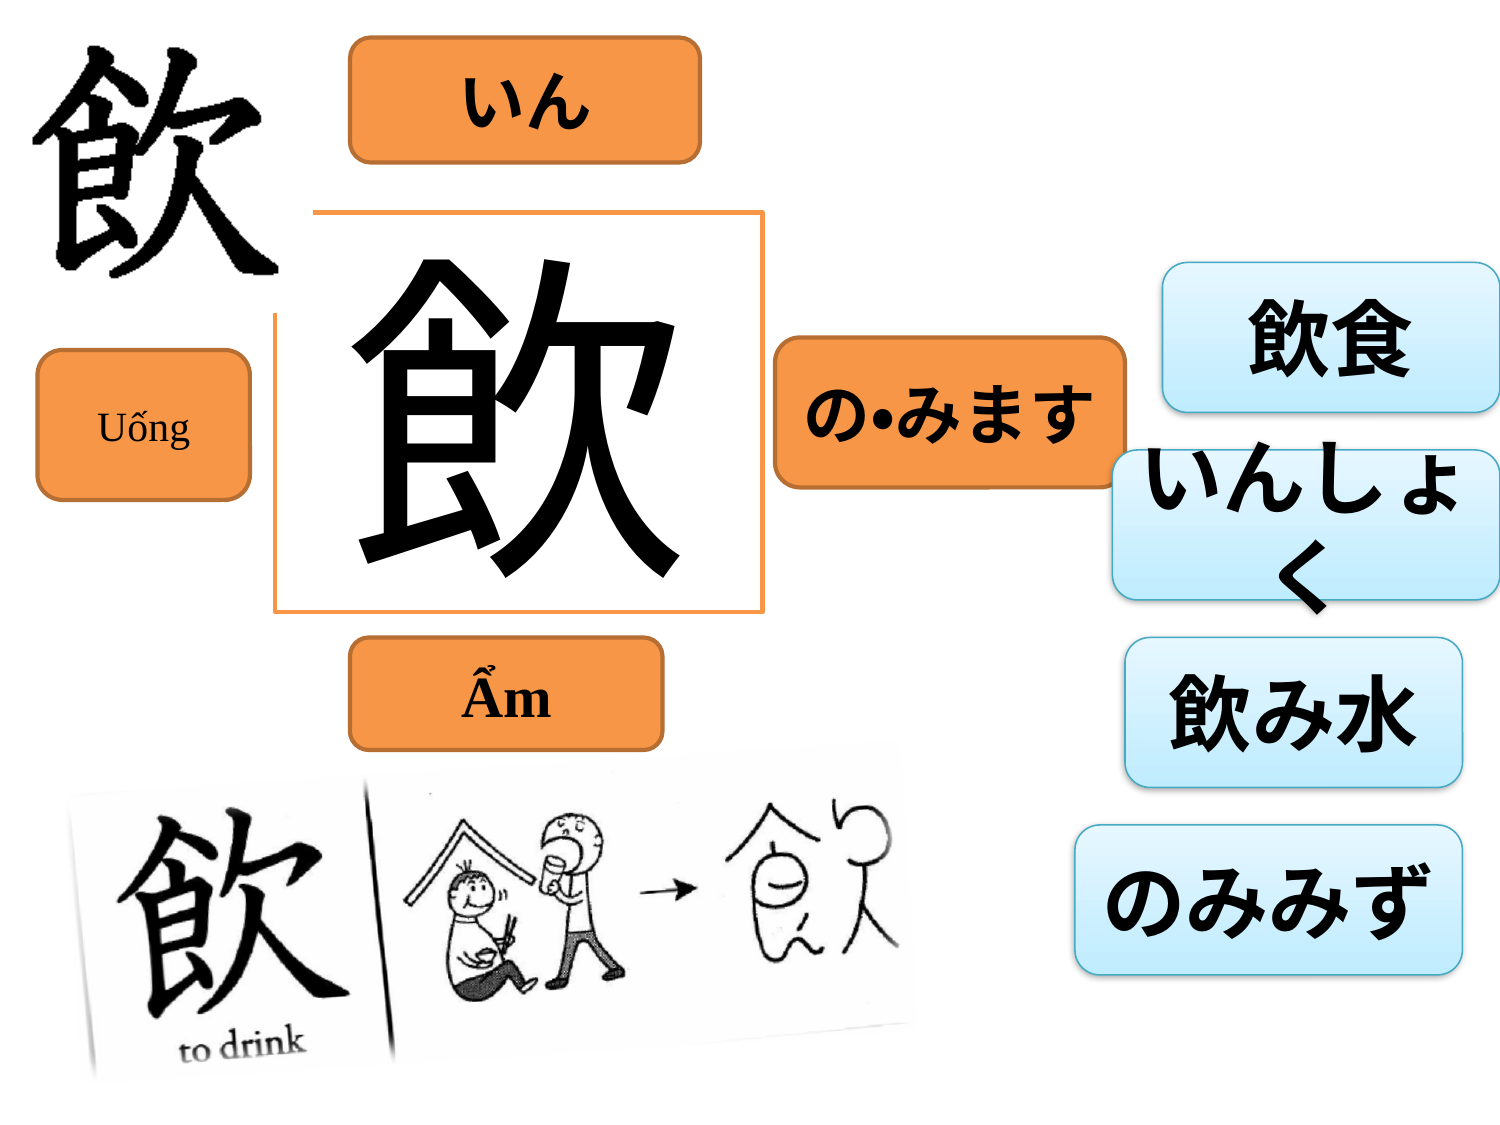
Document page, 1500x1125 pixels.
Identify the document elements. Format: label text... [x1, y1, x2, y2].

text_box Uống [35, 347, 253, 503]
text_box いんしょく [1111, 449, 1500, 601]
text_box 飲み水 [1124, 636, 1464, 789]
picture [70, 766, 911, 1059]
text_box Ẩm [347, 635, 665, 753]
text_box 飲食 [1161, 261, 1500, 414]
text_box の・みます [772, 335, 1128, 490]
picture [0, 0, 313, 313]
text_box 飲 [273, 210, 765, 614]
text_box のみみず [1074, 824, 1464, 976]
text_box いん [347, 35, 703, 165]
